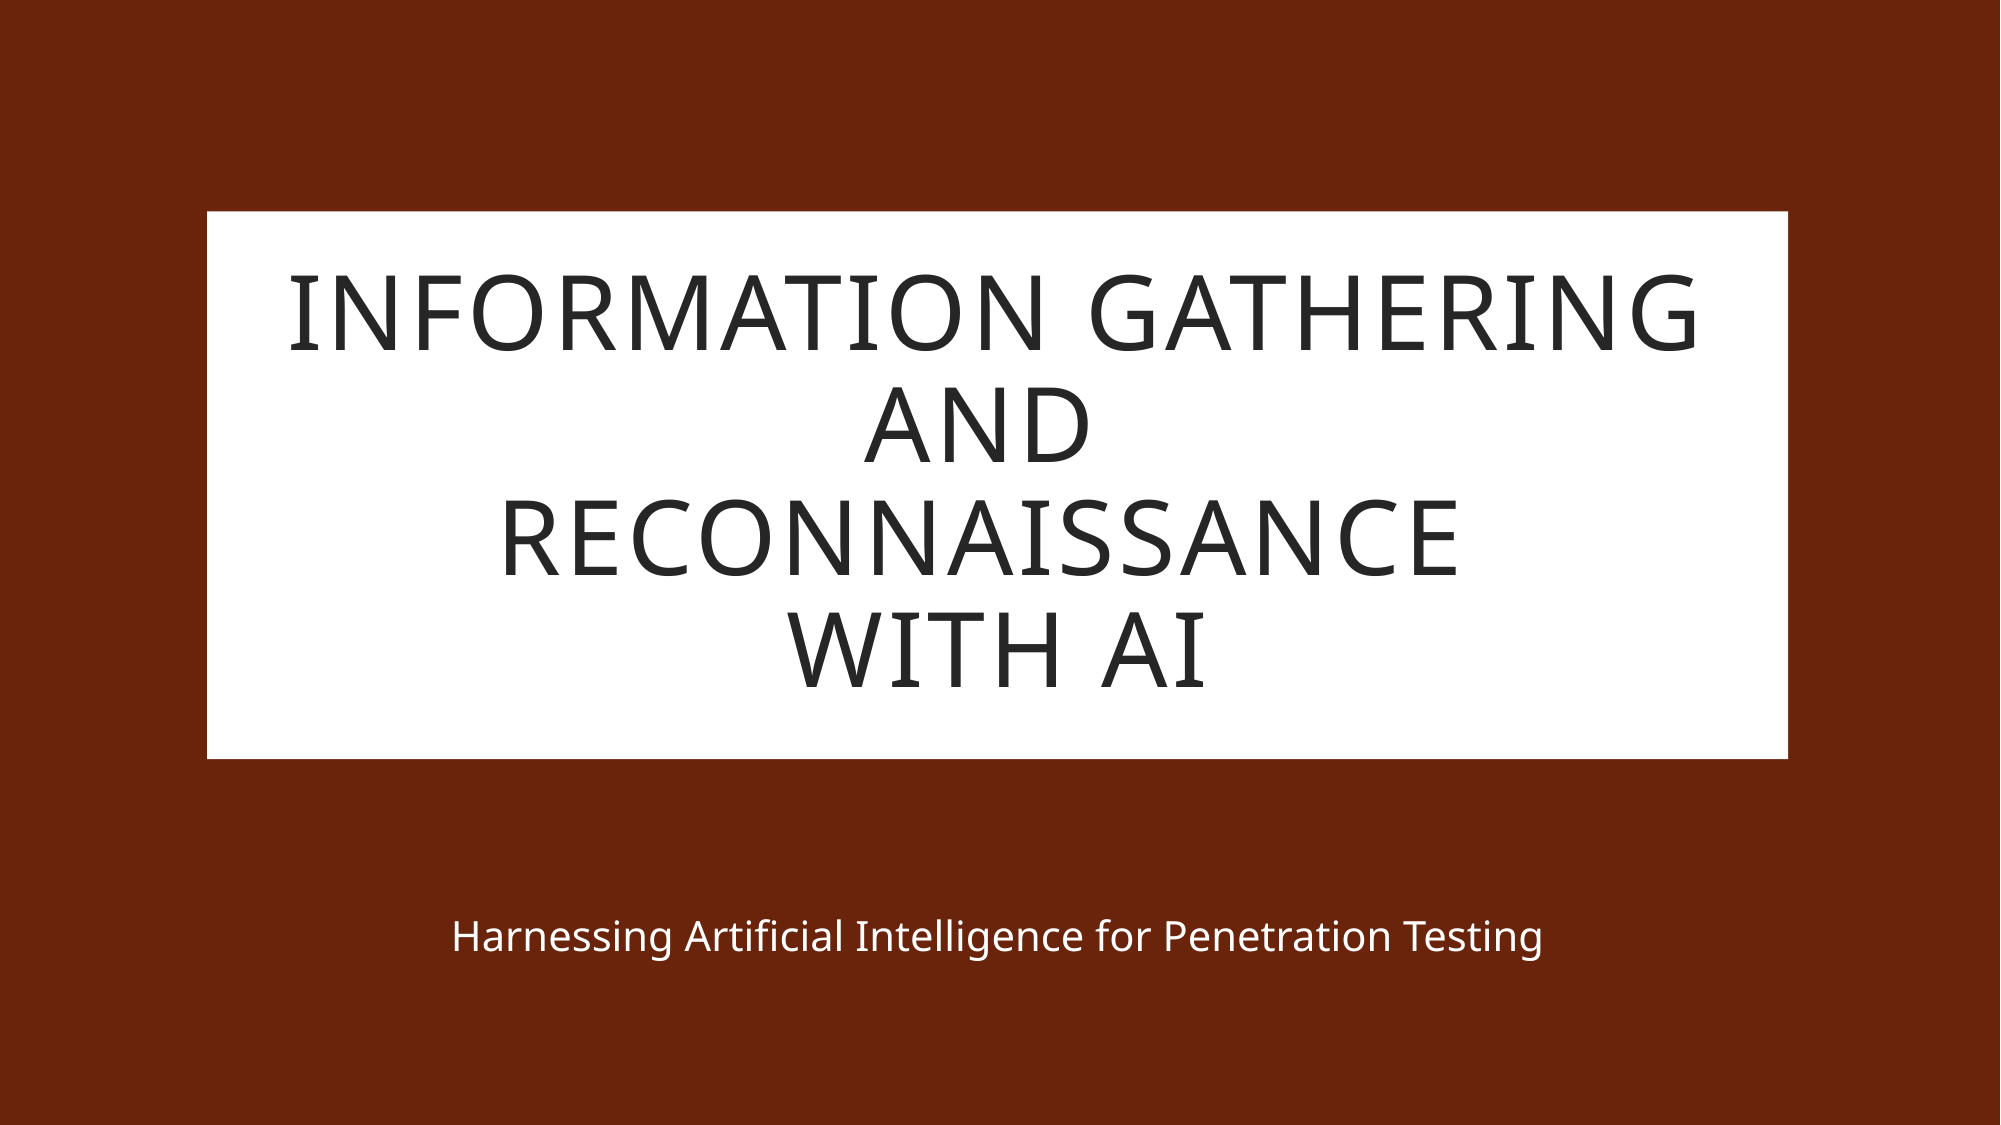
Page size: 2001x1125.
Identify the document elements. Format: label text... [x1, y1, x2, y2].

subtitle Harnessing Artificial Intelligence for Penetration Testing [207, 902, 1789, 982]
title Information Gathering and Reconnaissance with AI [204, 208, 1791, 762]
